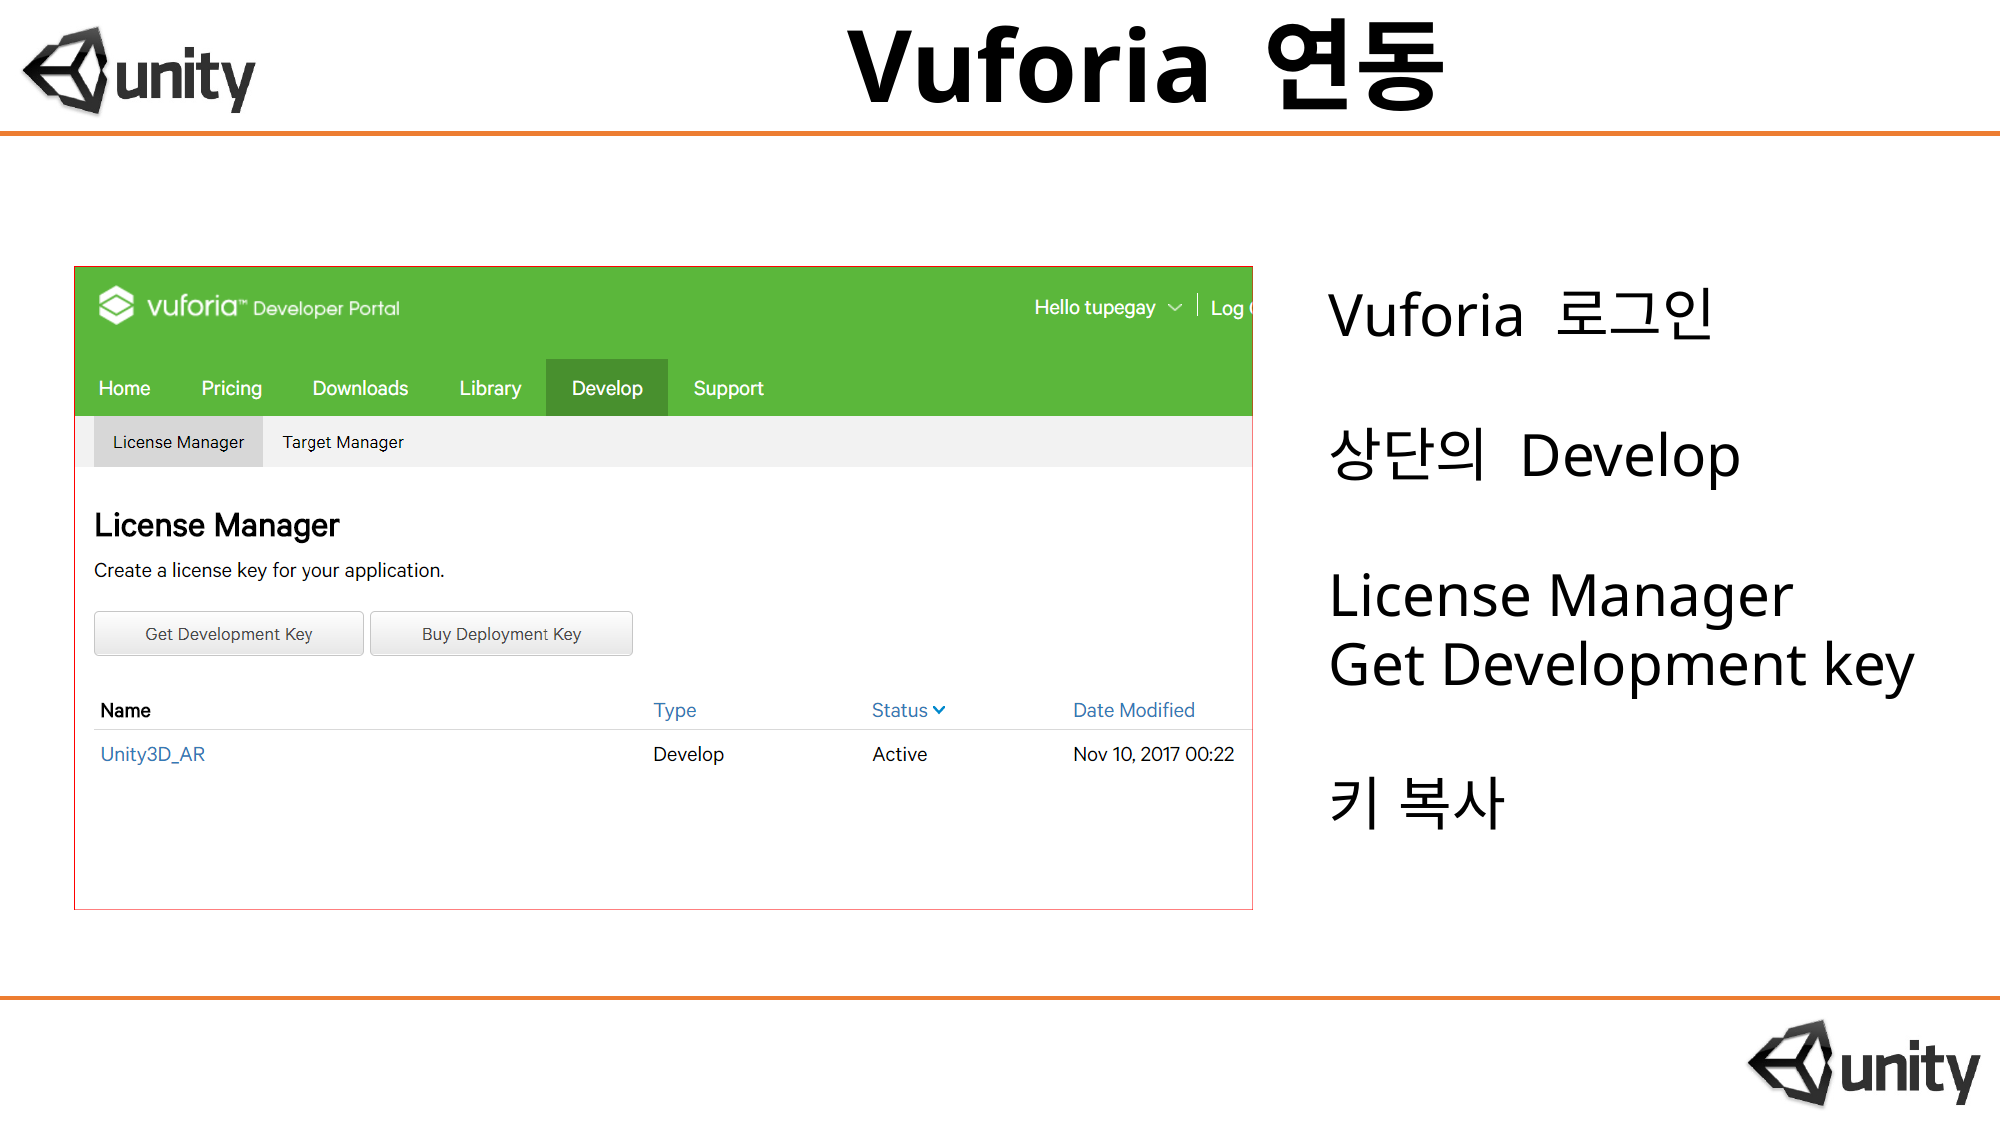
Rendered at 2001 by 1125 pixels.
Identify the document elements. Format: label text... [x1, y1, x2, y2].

text_box Vuforia 연동 [594, 8, 1701, 140]
picture [4, 9, 271, 129]
picture [74, 266, 1253, 910]
text_box Vuforia 로그인 상단의 Develop License Manager Get Development key 키 복사 [1314, 270, 1981, 845]
picture [1729, 1002, 1996, 1125]
